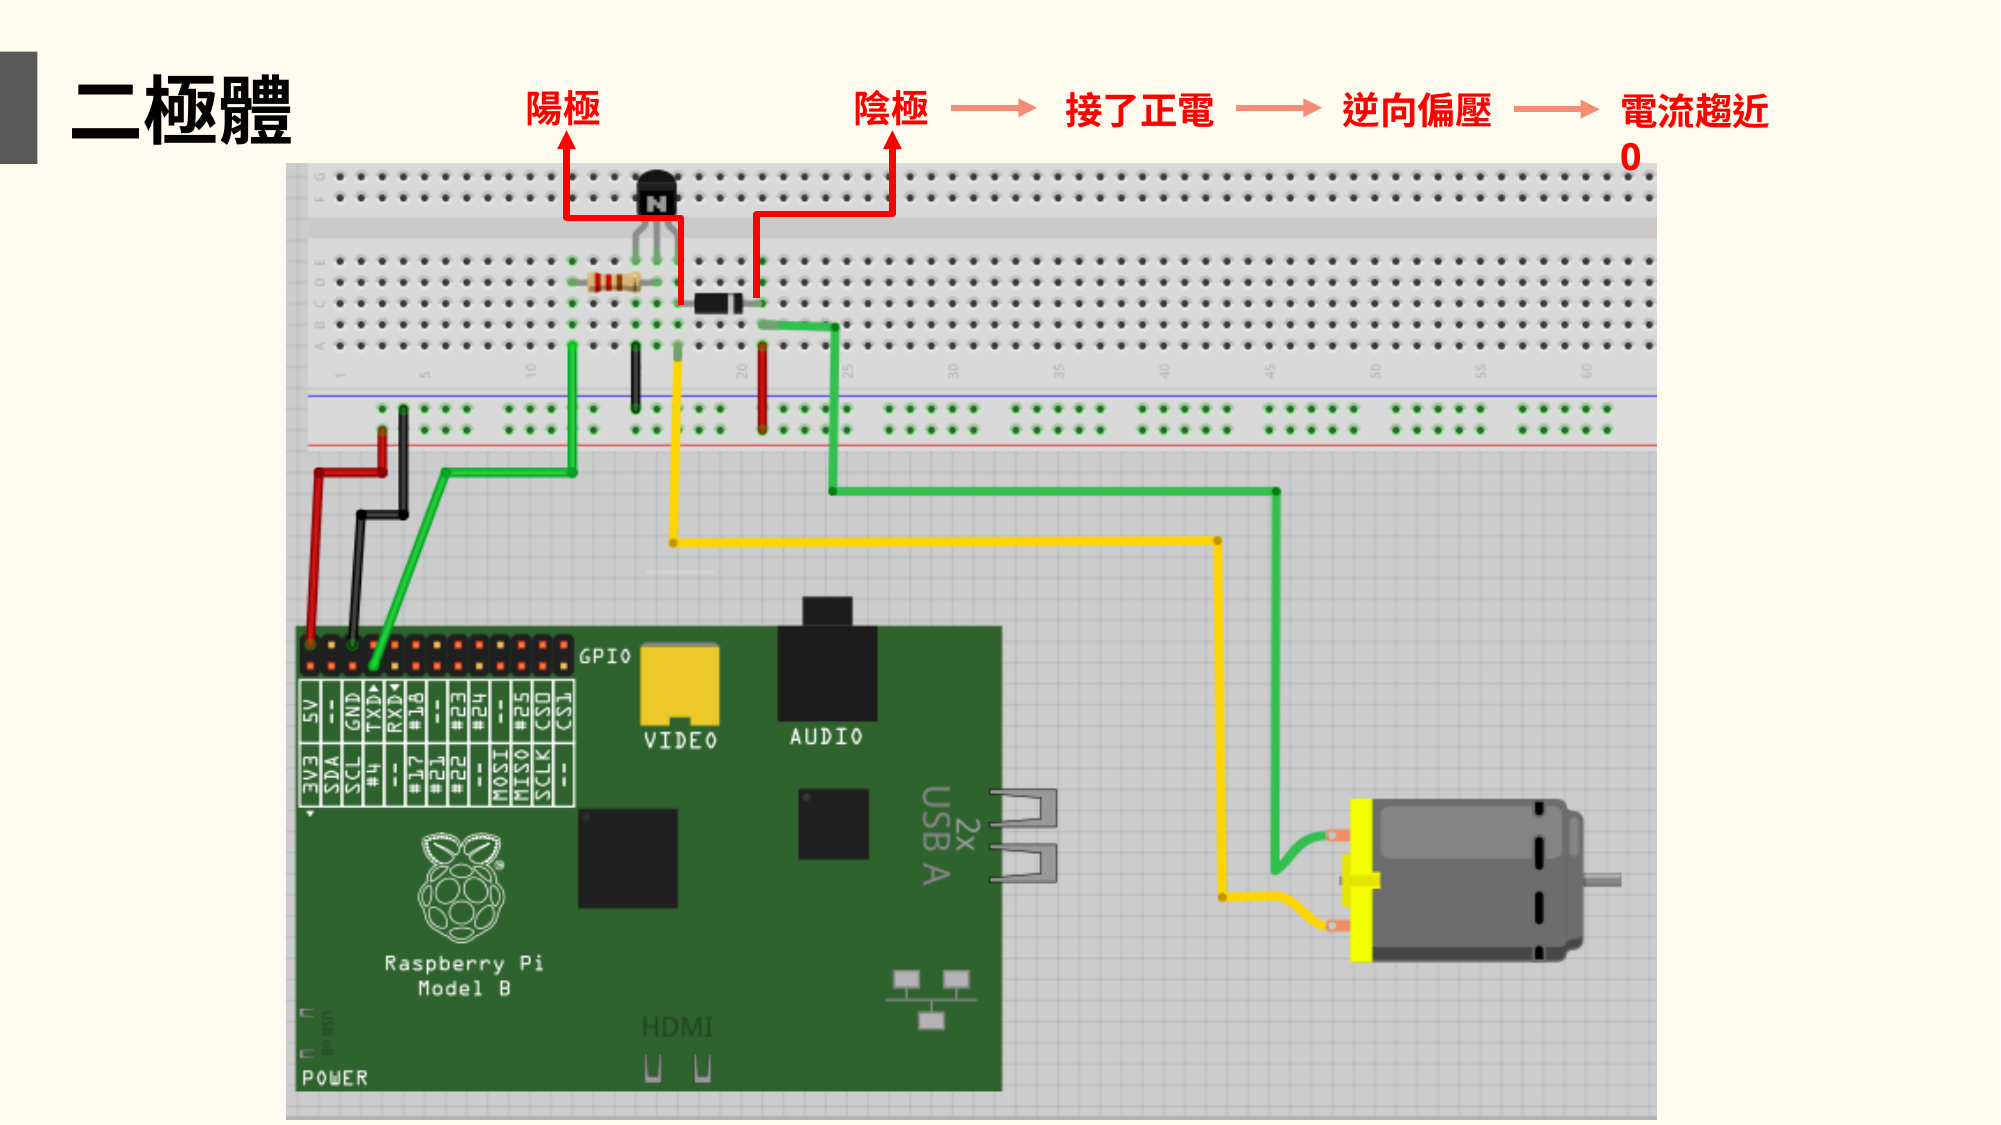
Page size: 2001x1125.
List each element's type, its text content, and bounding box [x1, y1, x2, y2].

text_box [0, 51, 38, 164]
text_box 逆向偏壓 [1327, 79, 1538, 139]
text_box 電流趨近0 [1605, 80, 1815, 186]
picture [286, 163, 1657, 1121]
text_box 二極體 [53, 55, 309, 161]
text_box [740, 145, 909, 283]
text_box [535, 160, 712, 276]
text_box 接了正電 [1050, 79, 1260, 139]
text_box 陽極 [510, 77, 655, 138]
text_box 陰極 [839, 77, 983, 138]
